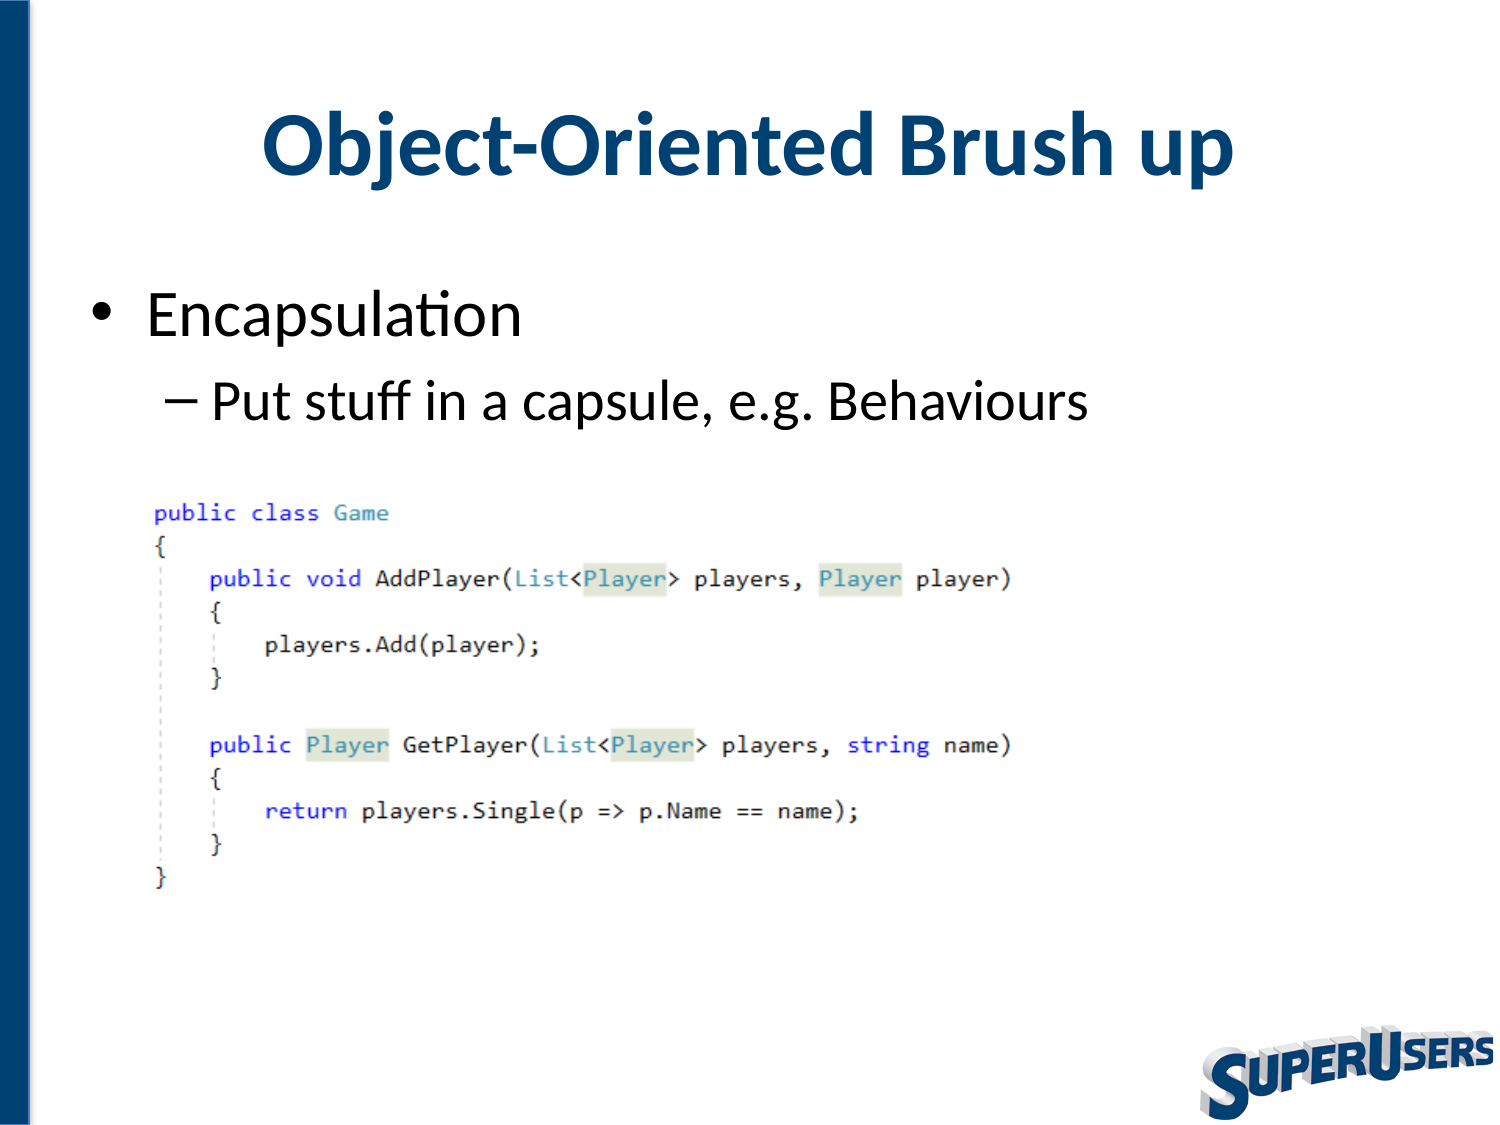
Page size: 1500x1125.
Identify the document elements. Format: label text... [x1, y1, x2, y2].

title Object-Oriented Brush up [75, 45, 1425, 233]
picture [115, 472, 1127, 944]
picture [1200, 1025, 1494, 1120]
list Encapsulation Put stuff in a capsule, e.g. Behaviours [75, 262, 1425, 1005]
